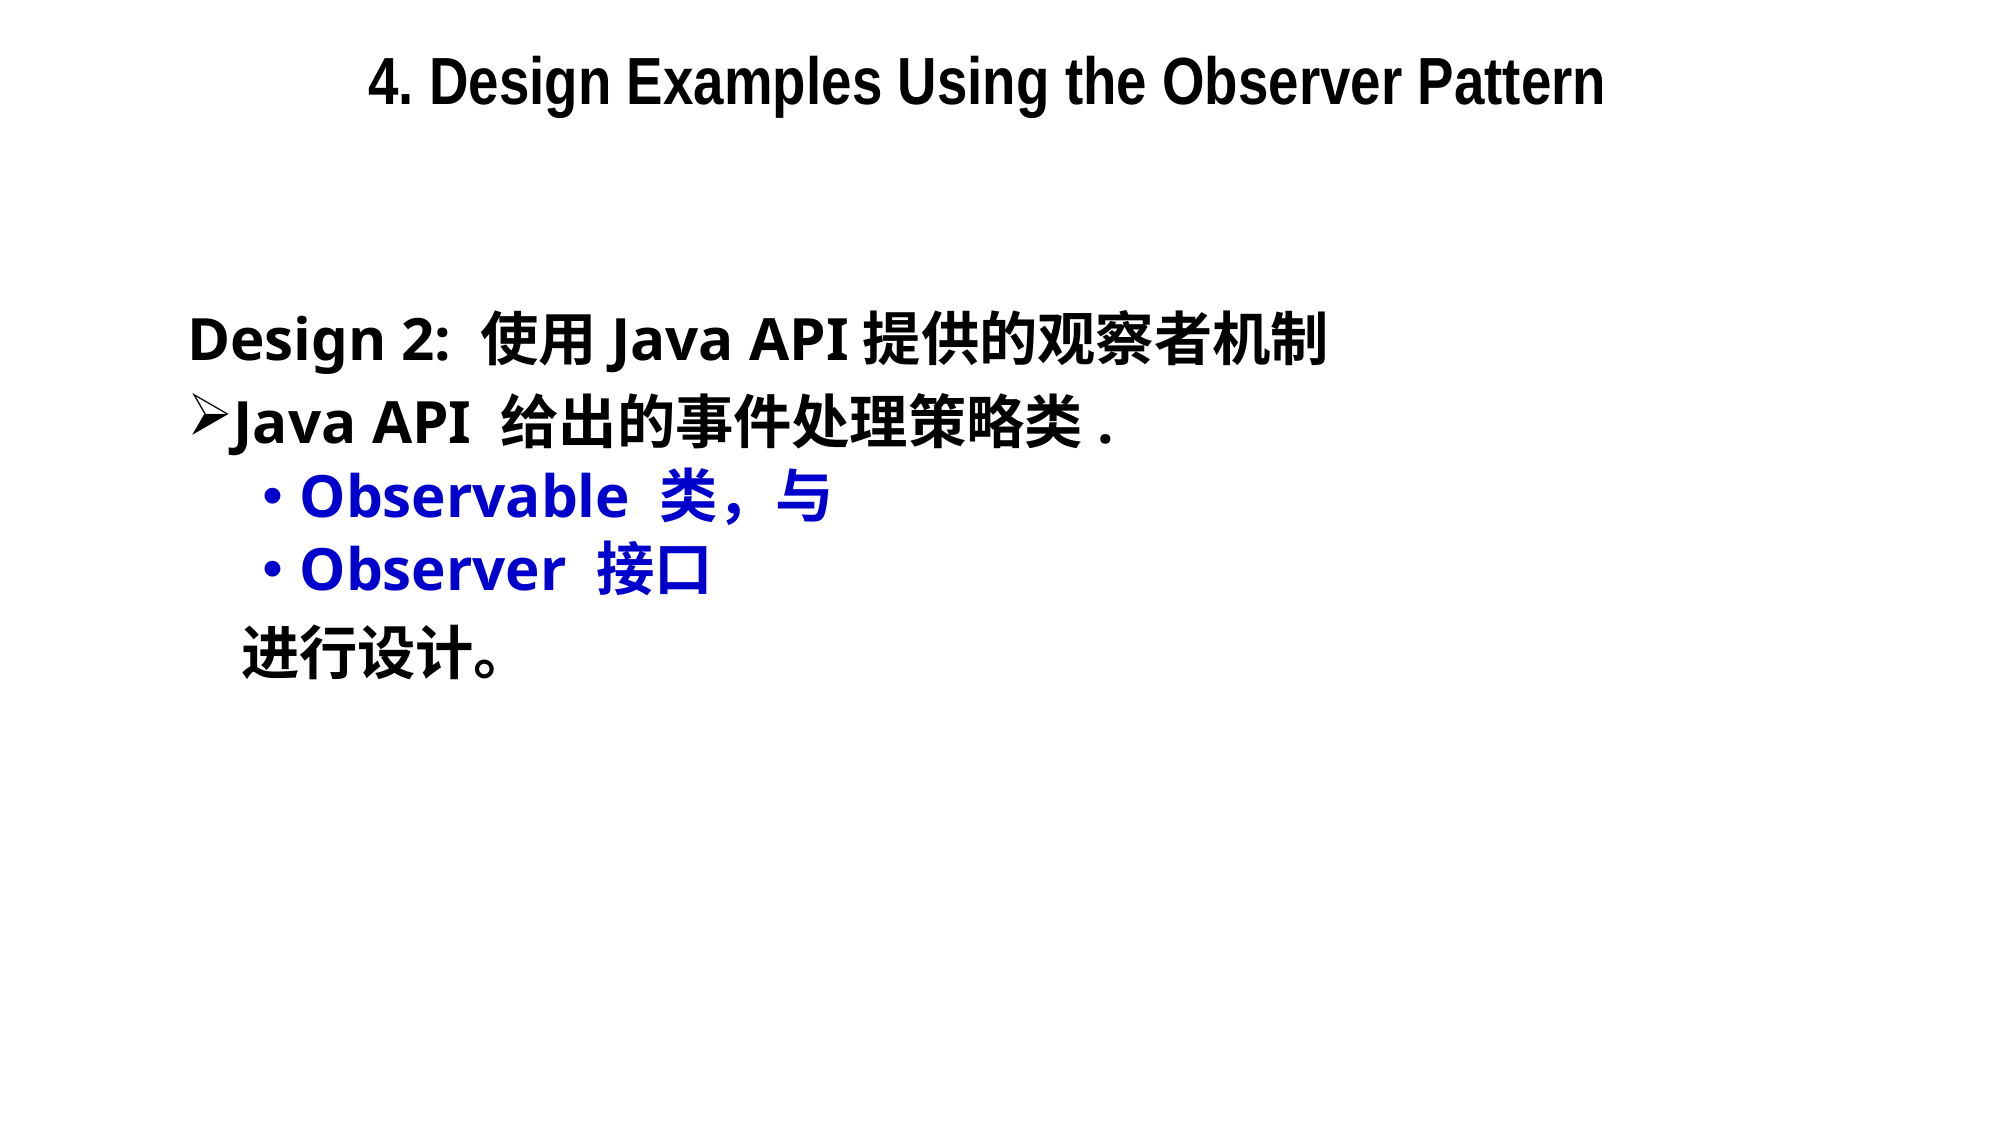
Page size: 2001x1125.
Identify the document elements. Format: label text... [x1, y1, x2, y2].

list Design 2: 使用Java API提供的观察者机制 Java API 给出的事件处理策略类. Observable 类，与 Observer 接口 进行设计。 [172, 302, 1686, 707]
text_box 4. Design Examples Using the Observer Pattern [314, 30, 1662, 126]
